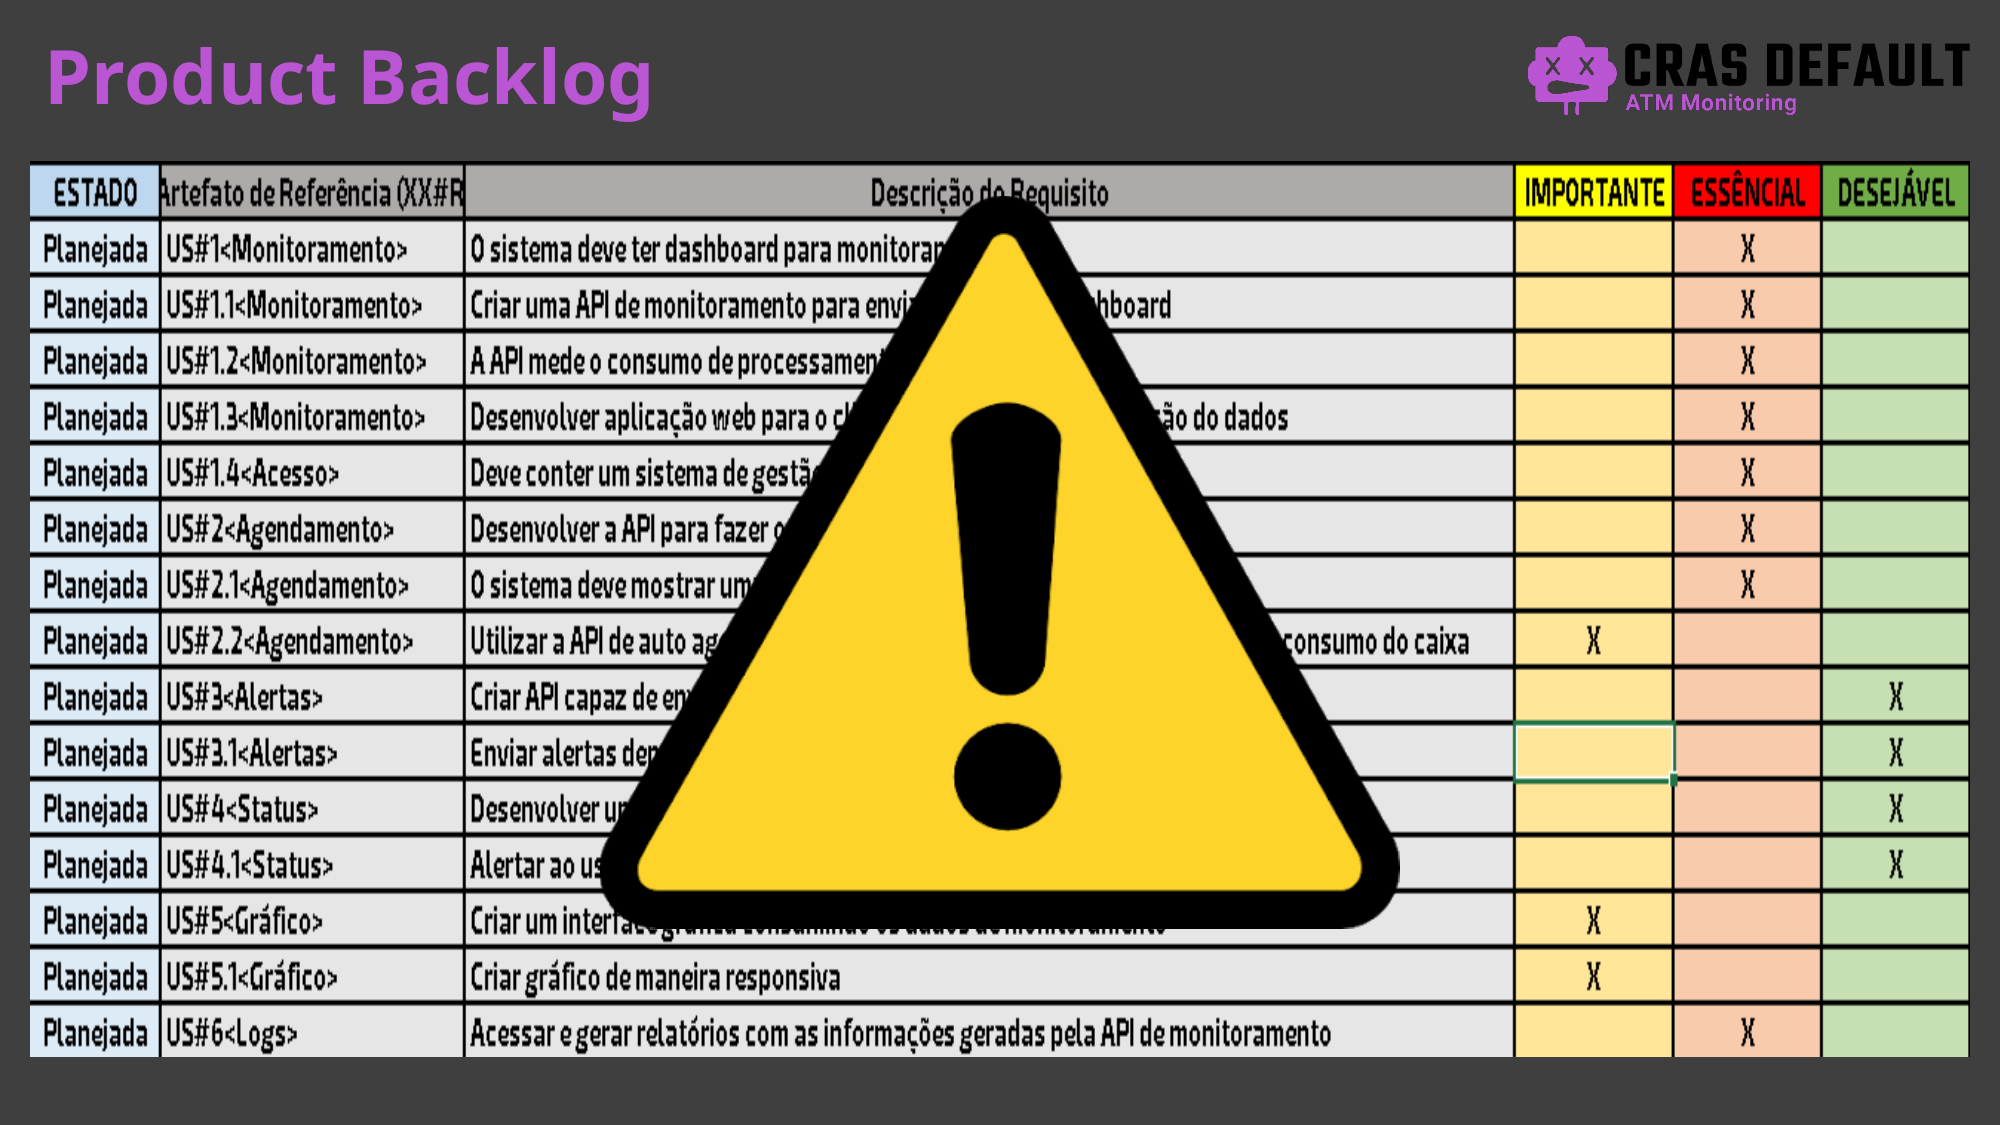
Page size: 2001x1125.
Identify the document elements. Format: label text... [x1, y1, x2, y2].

text_box Product Backlog [30, 21, 785, 127]
picture [1526, 31, 1970, 120]
picture [29, 161, 1970, 1057]
